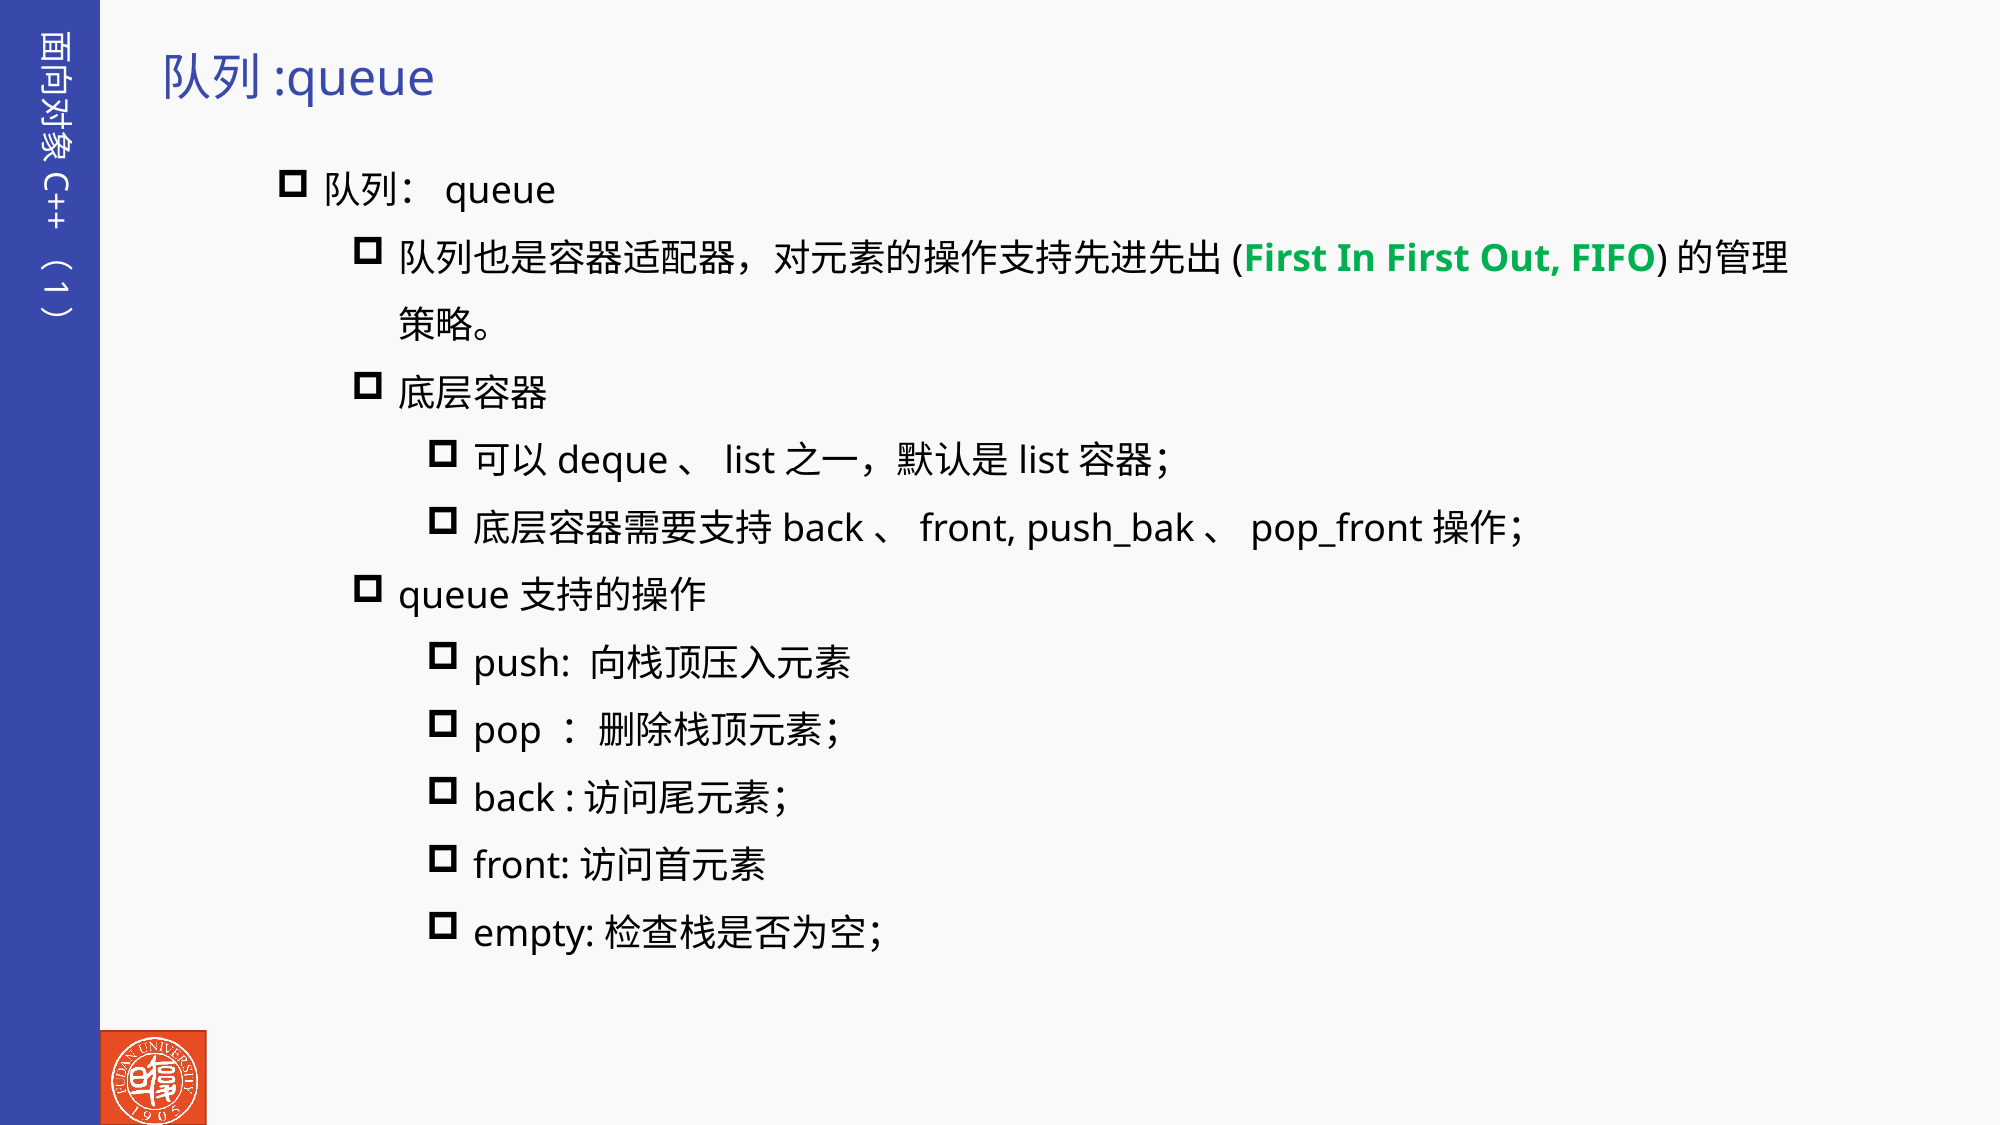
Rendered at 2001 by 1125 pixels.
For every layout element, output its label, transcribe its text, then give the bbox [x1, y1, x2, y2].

text_box [0, 0, 101, 1125]
text_box 面向对象C++（1） [14, 15, 86, 316]
picture [111, 1037, 198, 1125]
text_box 队列:queue [146, 37, 452, 113]
text_box 队列：queue 队列也是容器适配器，对元素的操作支持先进先出(First In First Out, FIFO)的管理策略。 底层容器 可以deque、list之一，默认是list容器； 底层容器需要支持back、front, push_bak、pop_front操作； queue支持的操作 push: 向栈顶压入元素 pop ：删除栈顶元素； back :访问尾元素； front:访问首元素 empty:检查栈是否为空； [261, 136, 1819, 961]
